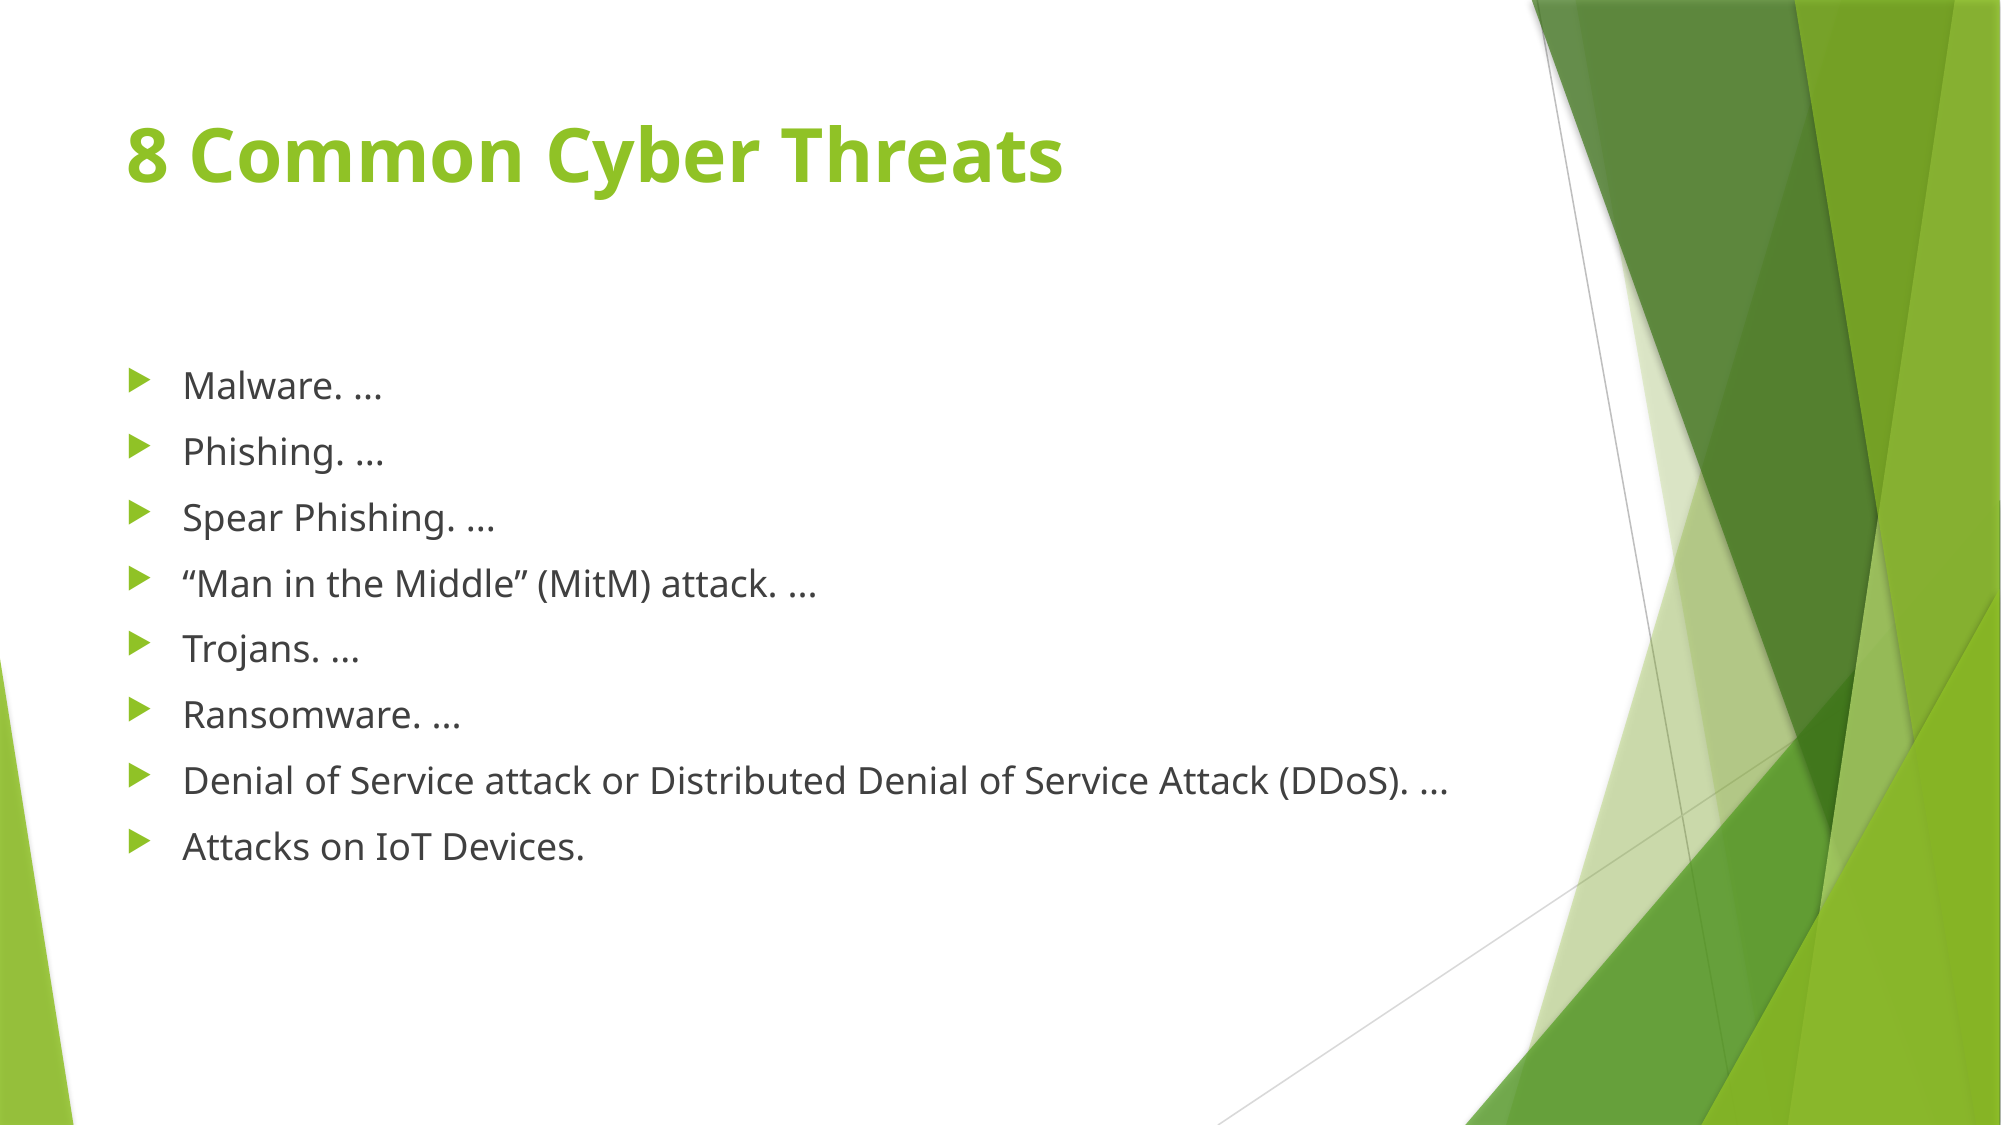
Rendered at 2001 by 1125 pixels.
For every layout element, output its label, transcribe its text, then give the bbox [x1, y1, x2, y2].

list Malware. ... Phishing. ... Spear Phishing. ... “Man in the Middle” (MitM) attack. ... Trojans. ... Ransomware. ... Denial of Service attack or Distributed Denial of Service Attack (DDoS). ... Attacks on IoT Devices. [111, 354, 1522, 992]
title 8 Common Cyber Threats [111, 99, 1522, 317]
